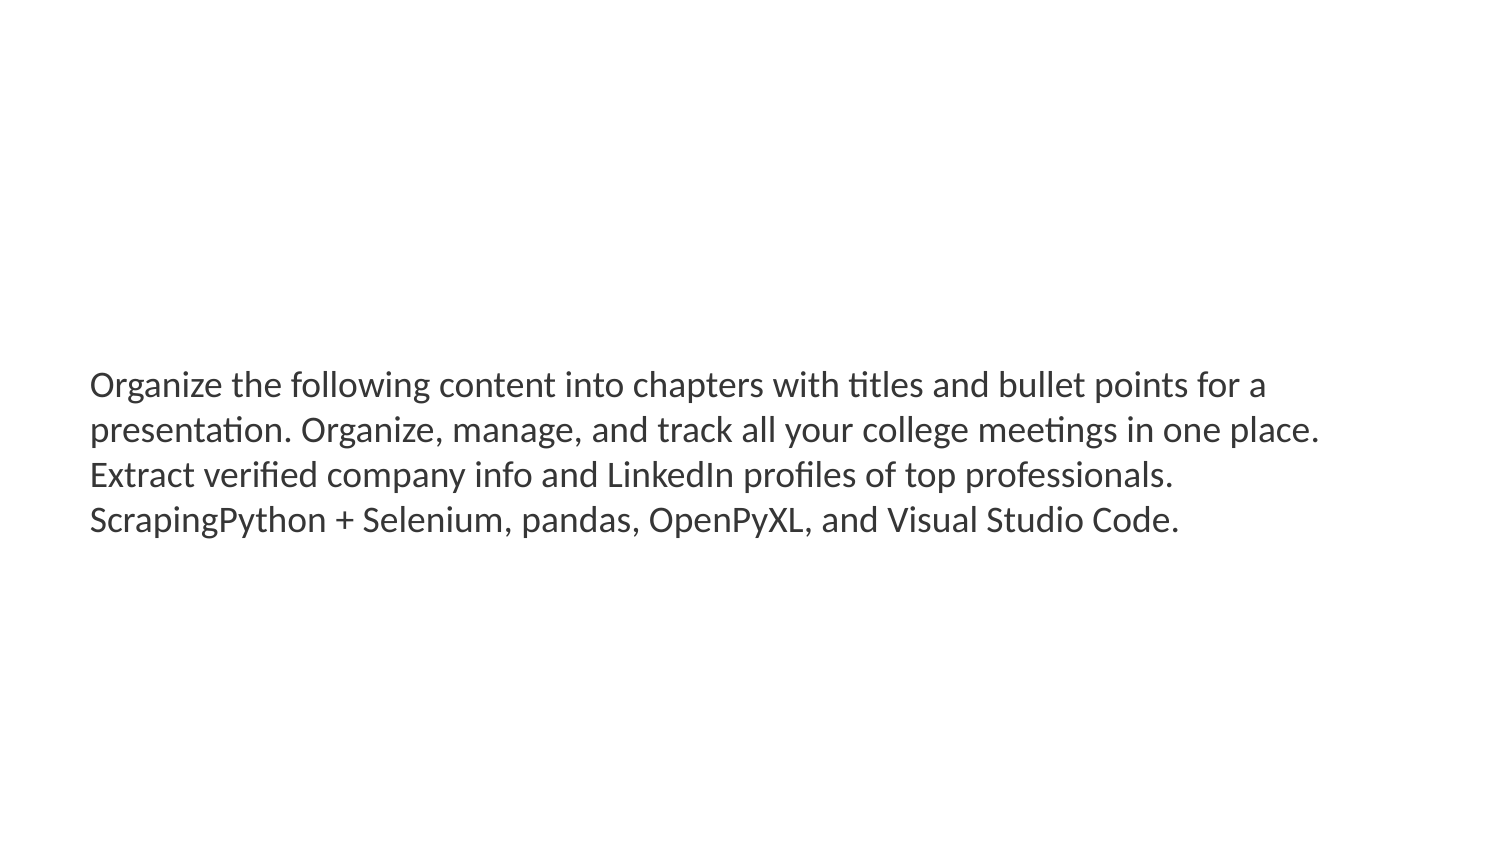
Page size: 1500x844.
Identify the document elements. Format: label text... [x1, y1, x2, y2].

text_box Organize the following content into chapters with titles and bullet points for a presentation. Organize, manage, and track all your college meetings in one place. Extract verified company info and LinkedIn profiles of top professionals. ScrapingPython + Selenium, pandas, OpenPyXL, and Visual Studio Code. [74, 74, 1425, 825]
